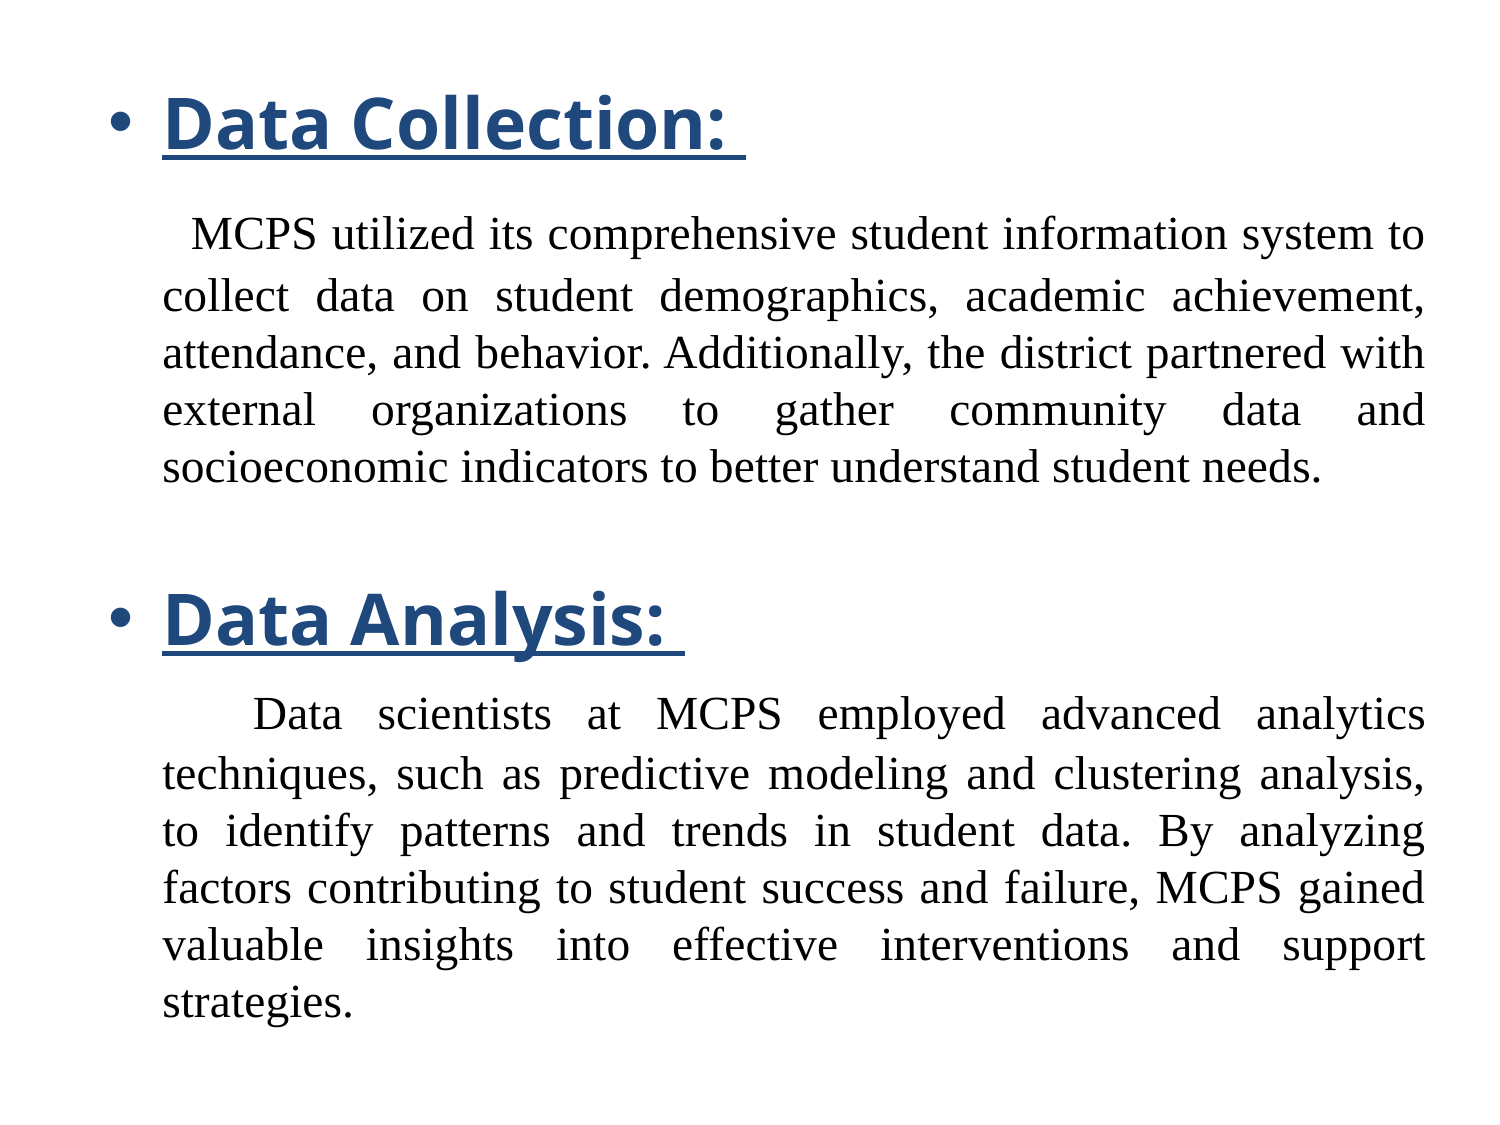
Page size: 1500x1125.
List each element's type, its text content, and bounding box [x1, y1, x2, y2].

list Data Collection: MCPS utilized its comprehensive student information system to collect data on student demographics, academic achievement, attendance, and behavior. Additionally, the district partnered with external organizations to gather community data and socioeconomic indicators to better understand student needs. Data Analysis: Data scientists at MCPS employed advanced analytics techniques, such as predictive modeling and clustering analysis, to identify patterns and trends in student data. By analyzing factors contributing to student success and failure, MCPS gained valuable insights into effective interventions and support strategies. [93, 70, 1444, 1055]
